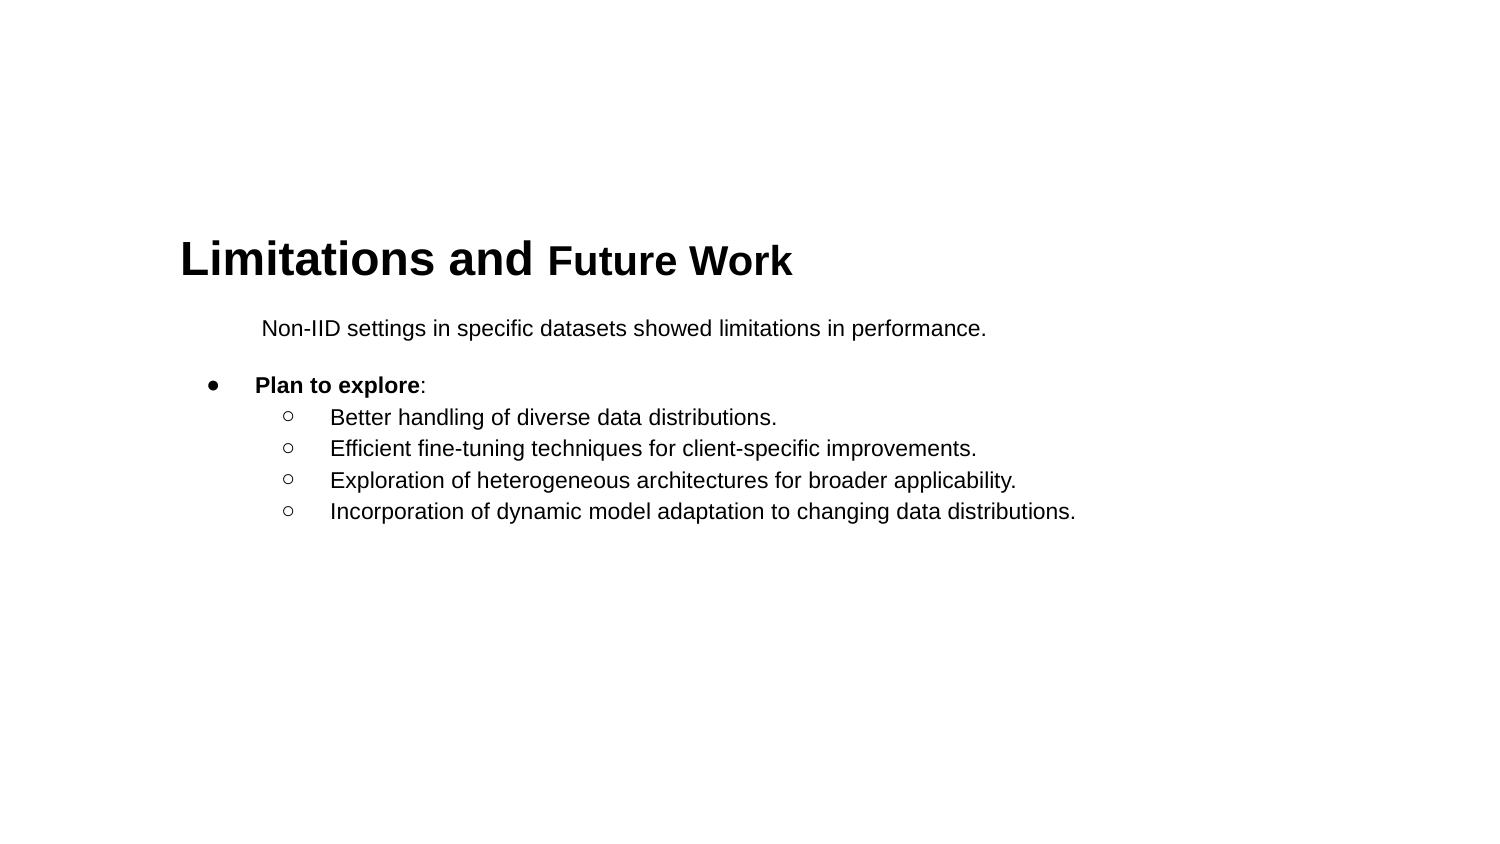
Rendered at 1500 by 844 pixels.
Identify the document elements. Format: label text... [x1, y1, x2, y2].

text_box Limitations and Future Work Non-IID settings in specific datasets showed limitations in performance. Plan to explore: Better handling of diverse data distributions. Efficient fine-tuning techniques for client-specific improvements. Exploration of heterogeneous architectures for broader applicability. Incorporation of dynamic model adaptation to changing data distributions. [165, 203, 1184, 596]
